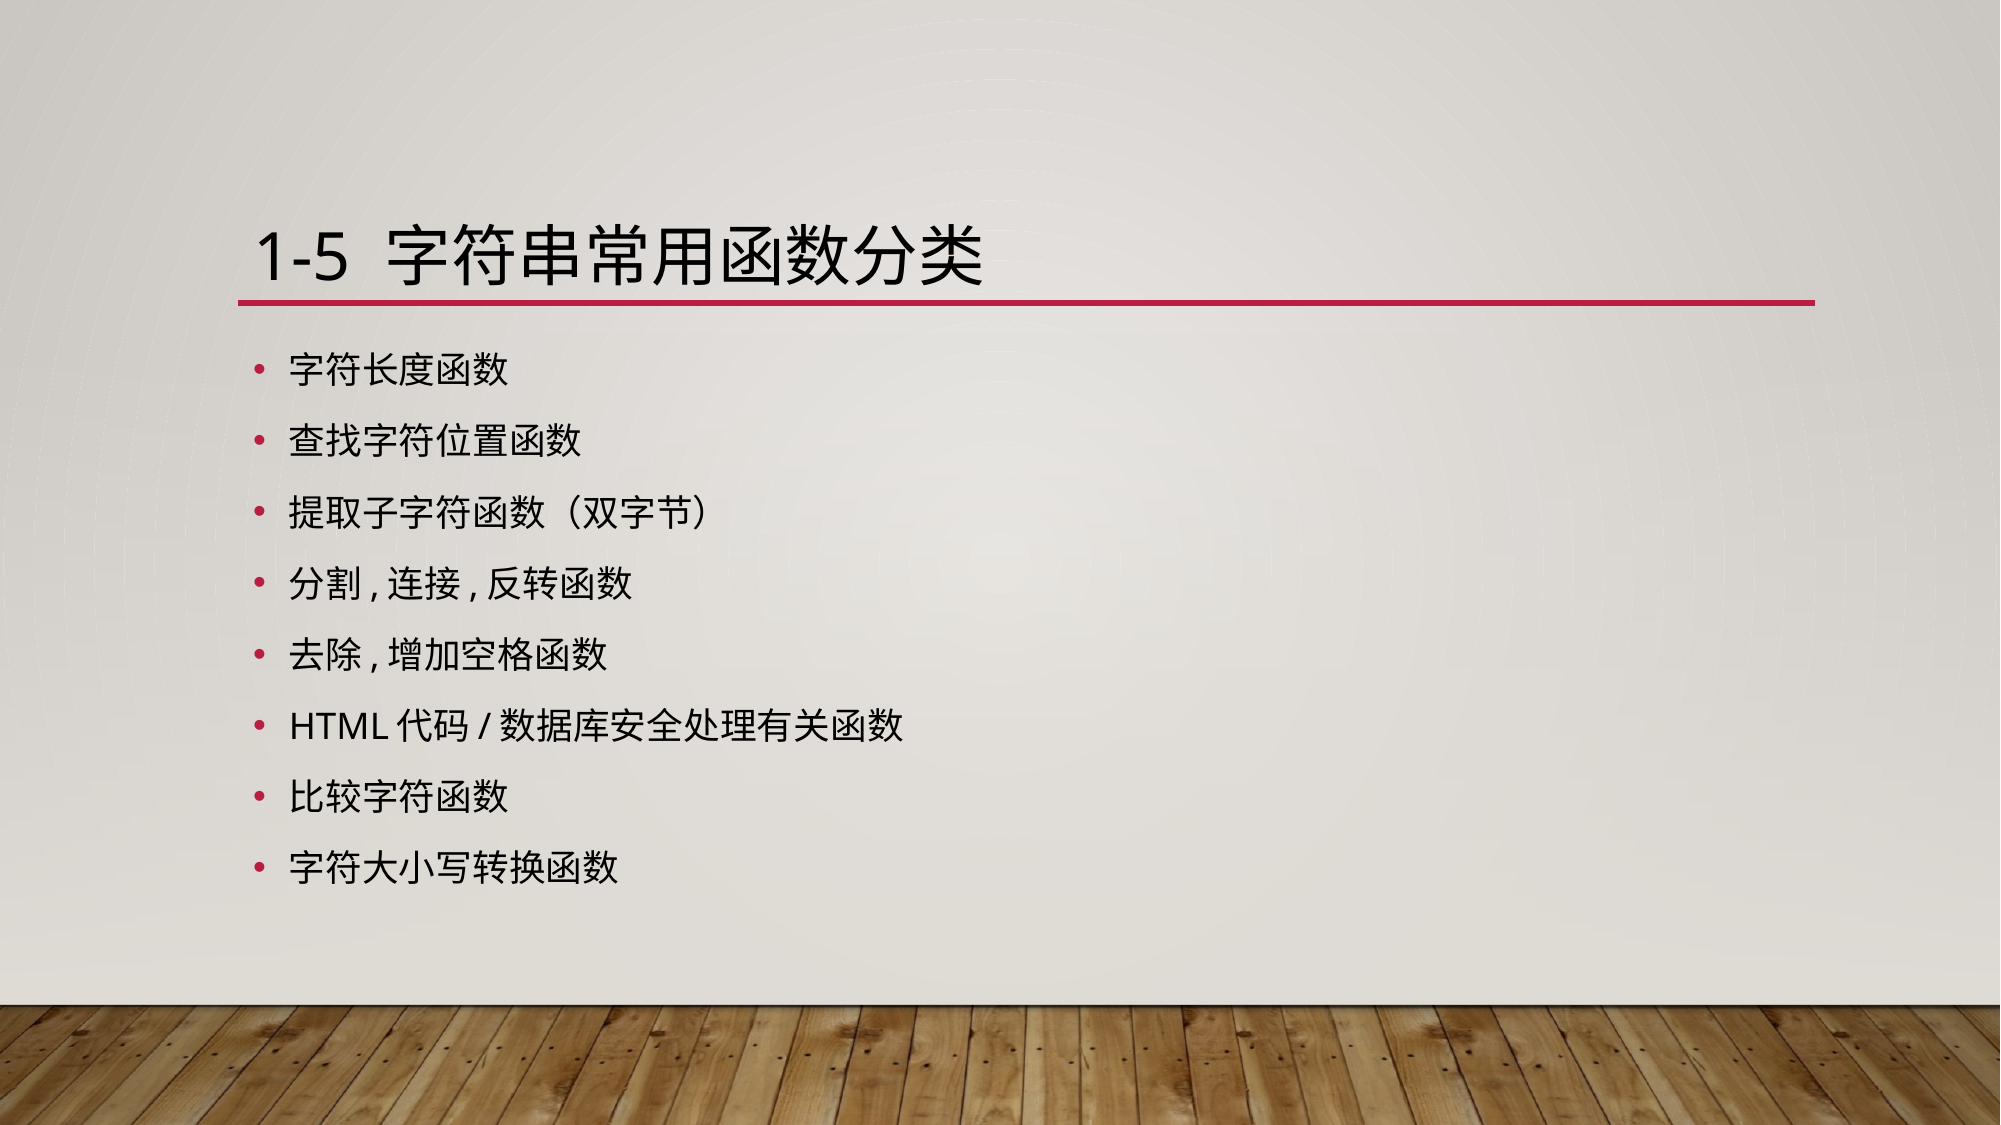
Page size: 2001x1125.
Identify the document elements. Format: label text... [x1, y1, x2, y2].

picture [0, 1005, 2000, 1125]
title 1-5 字符串常用函数分类 [238, 215, 1814, 305]
list 字符长度函数 查找字符位置函数 提取子字符函数（双字节） 分割,连接,反转函数 去除,增加空格函数 HTML代码/数据库安全处理有关函数 比较字符函数 字符大小写转换函数 [238, 330, 1814, 897]
